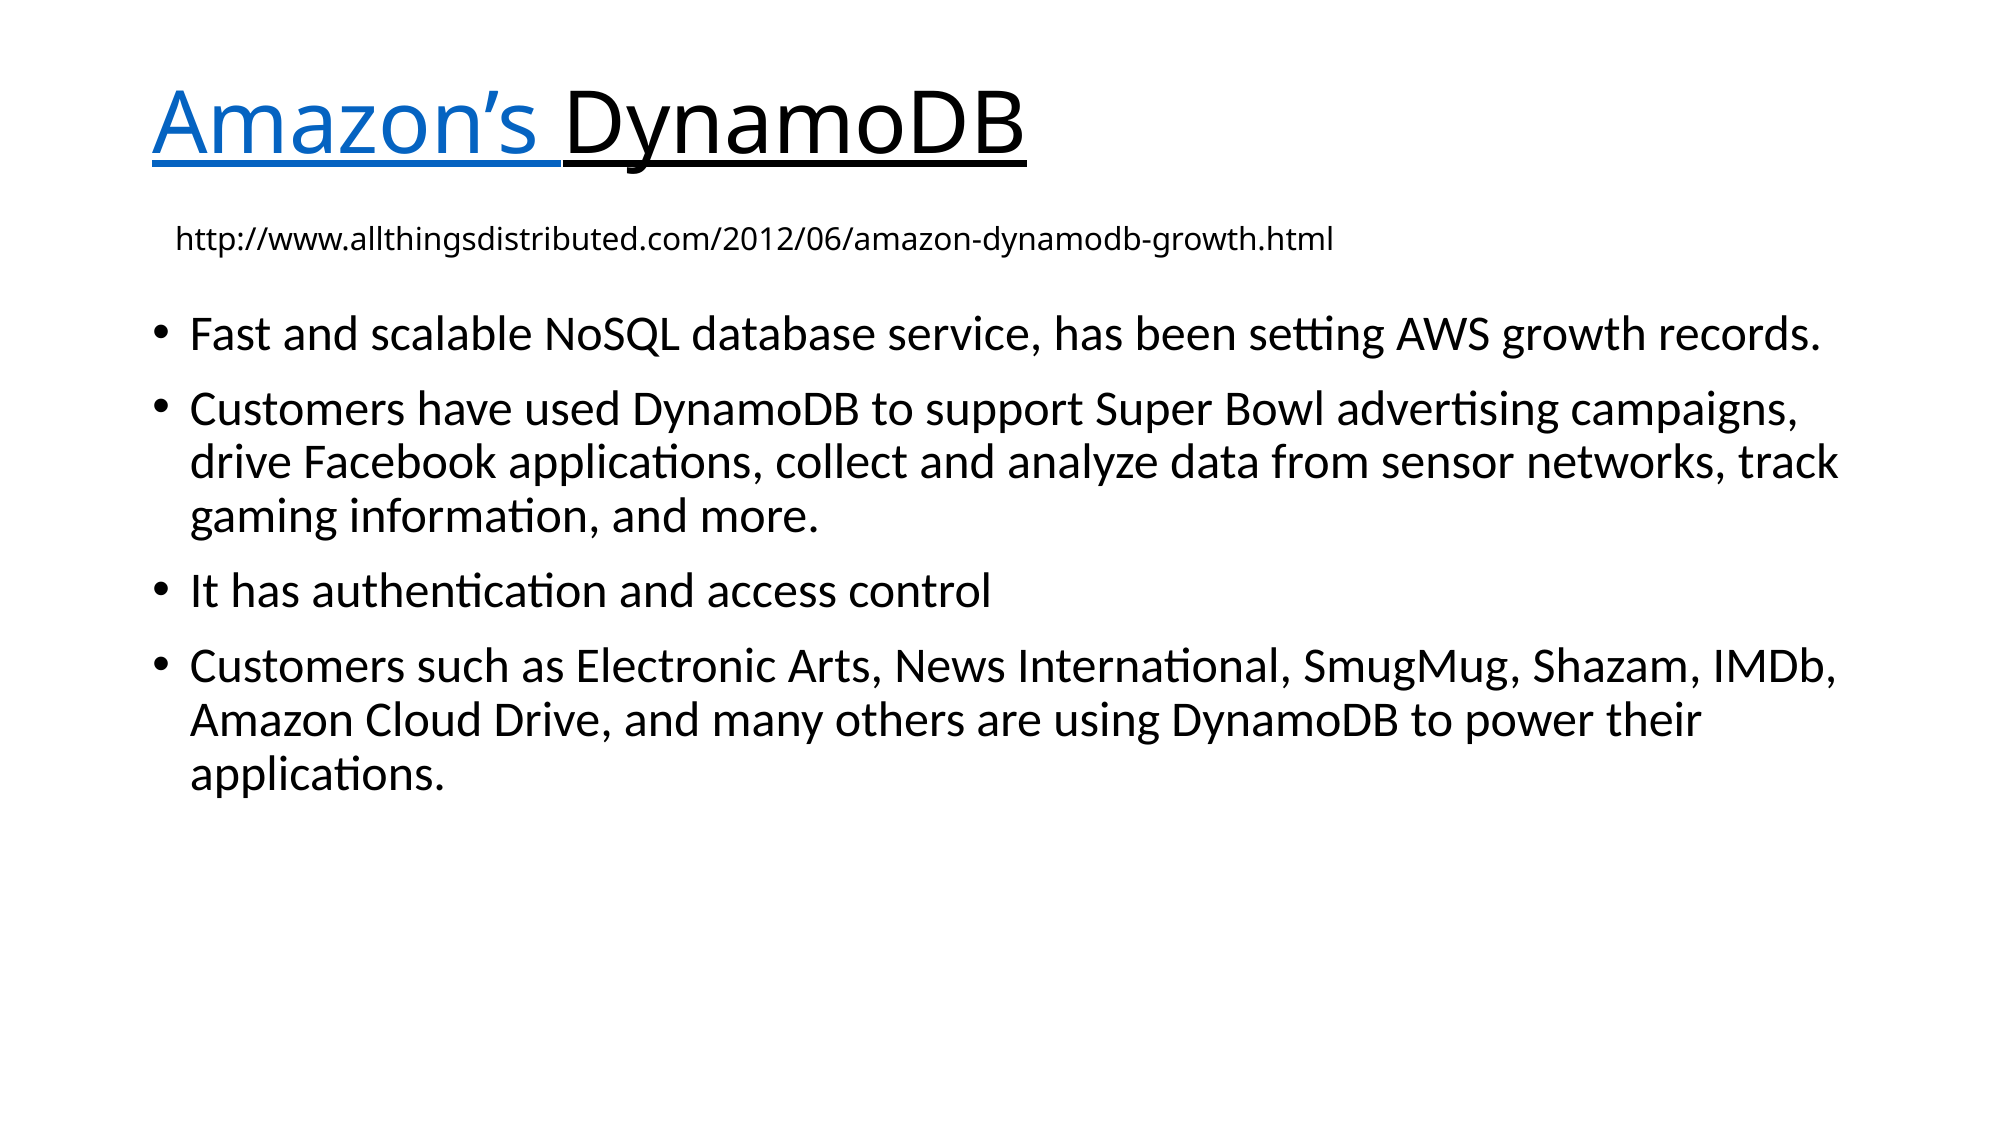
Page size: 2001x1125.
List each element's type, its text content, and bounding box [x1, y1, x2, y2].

list Fast and scalable NoSQL database service, has been setting AWS growth records. Customers have used DynamoDB to support Super Bowl advertising campaigns, drive Facebook applications, collect and analyze data from sensor networks, track gaming information, and more. It has authentication and access control Customers such as Electronic Arts, News International, SmugMug, Shazam, IMDb, Amazon Cloud Drive, and many others are using DynamoDB to power their applications. [137, 299, 1863, 1014]
title Amazon’s DynamoDB http://www.allthingsdistributed.com/2012/06/amazon-dynamodb-growth.html [137, 59, 1863, 278]
